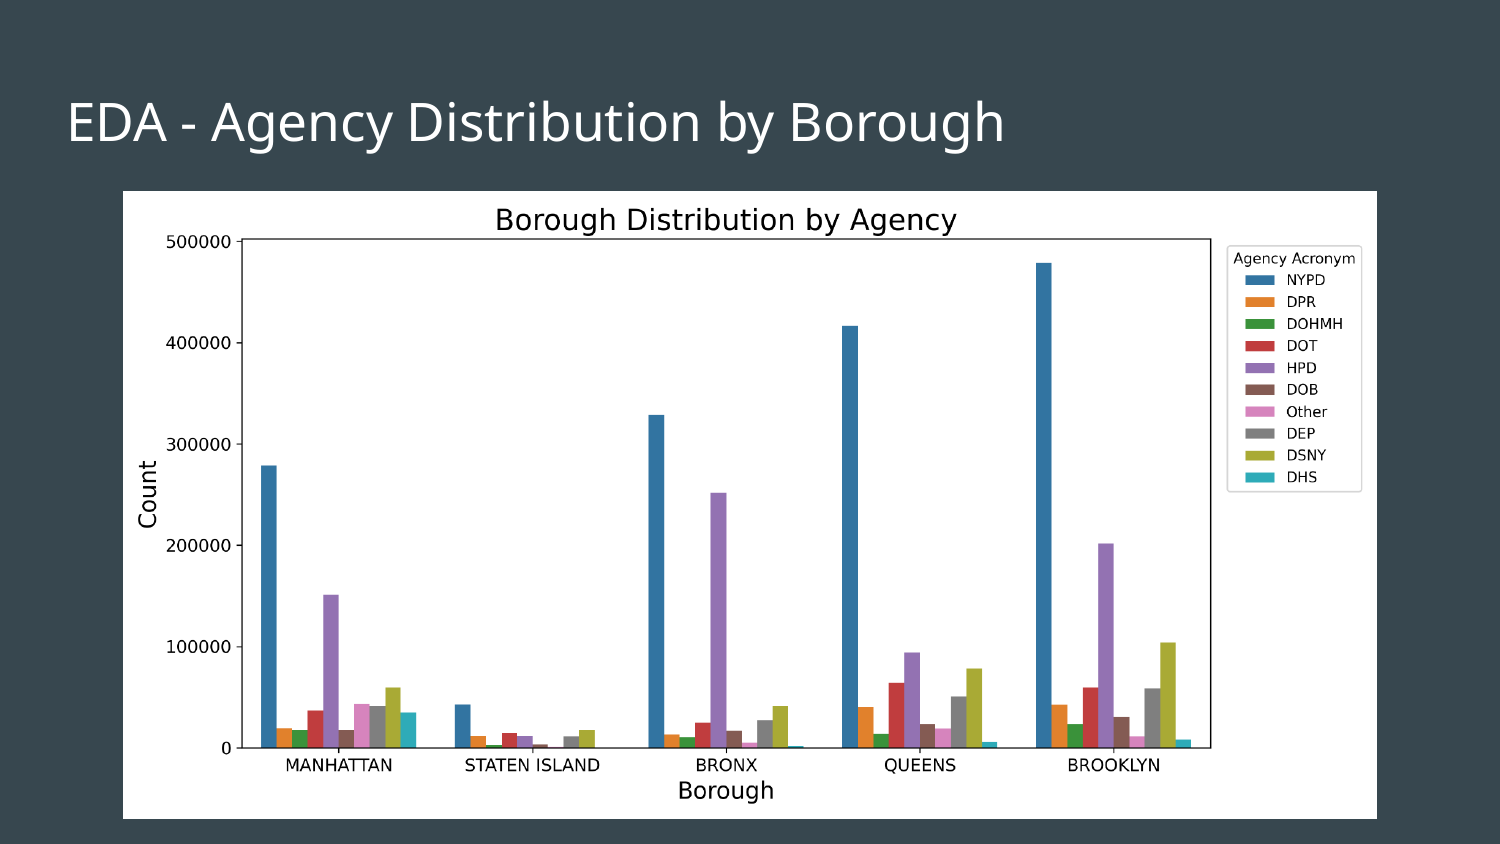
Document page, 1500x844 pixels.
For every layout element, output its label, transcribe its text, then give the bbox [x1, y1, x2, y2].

title EDA - Agency Distribution by Borough [51, 72, 1449, 167]
picture [122, 191, 1377, 819]
